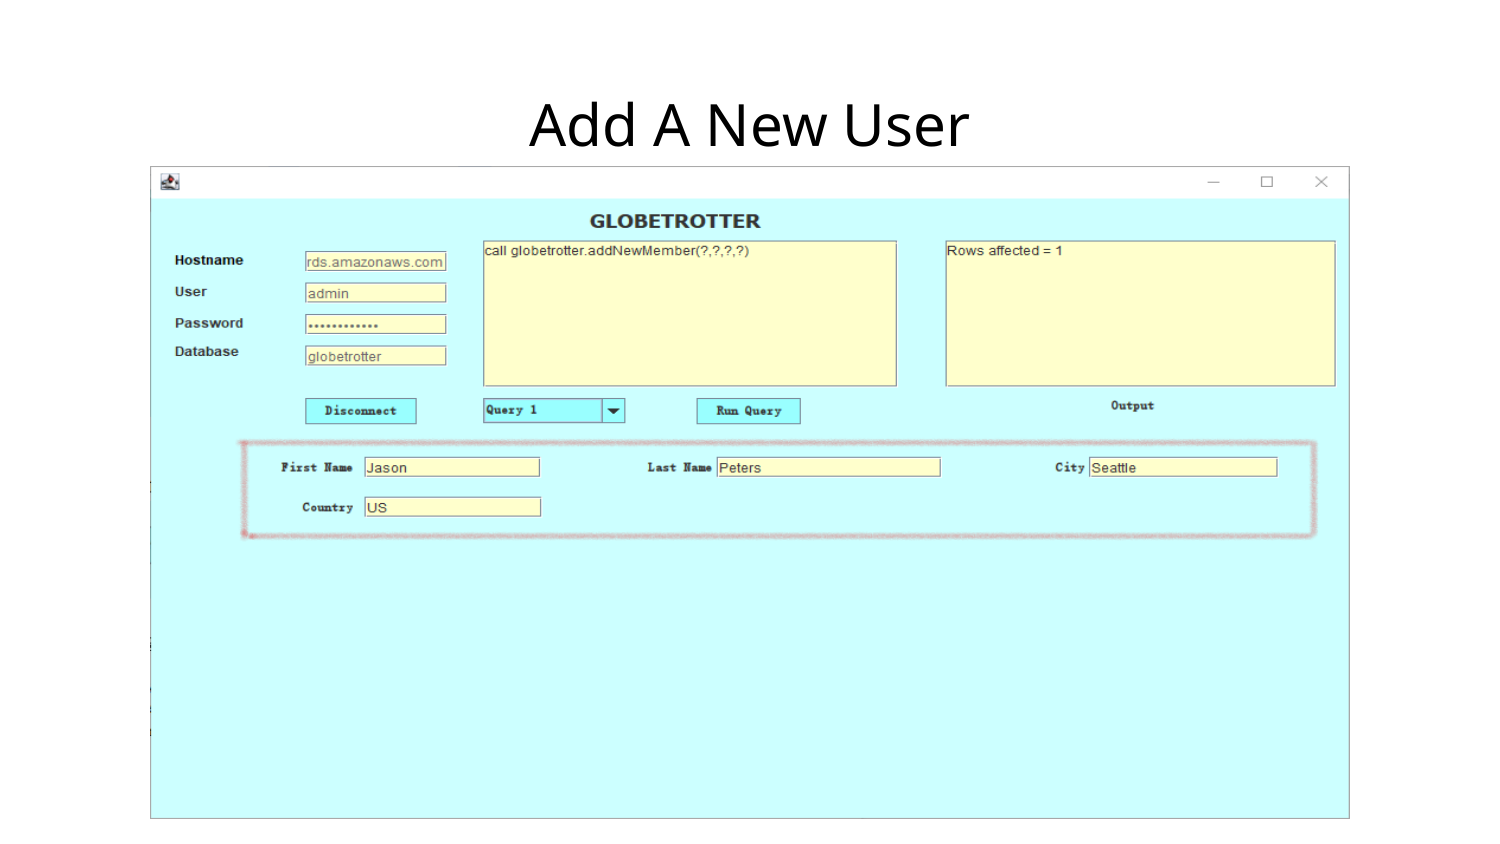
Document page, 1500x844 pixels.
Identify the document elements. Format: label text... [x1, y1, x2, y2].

picture [149, 166, 1350, 819]
title Add A New User [51, 72, 1449, 167]
